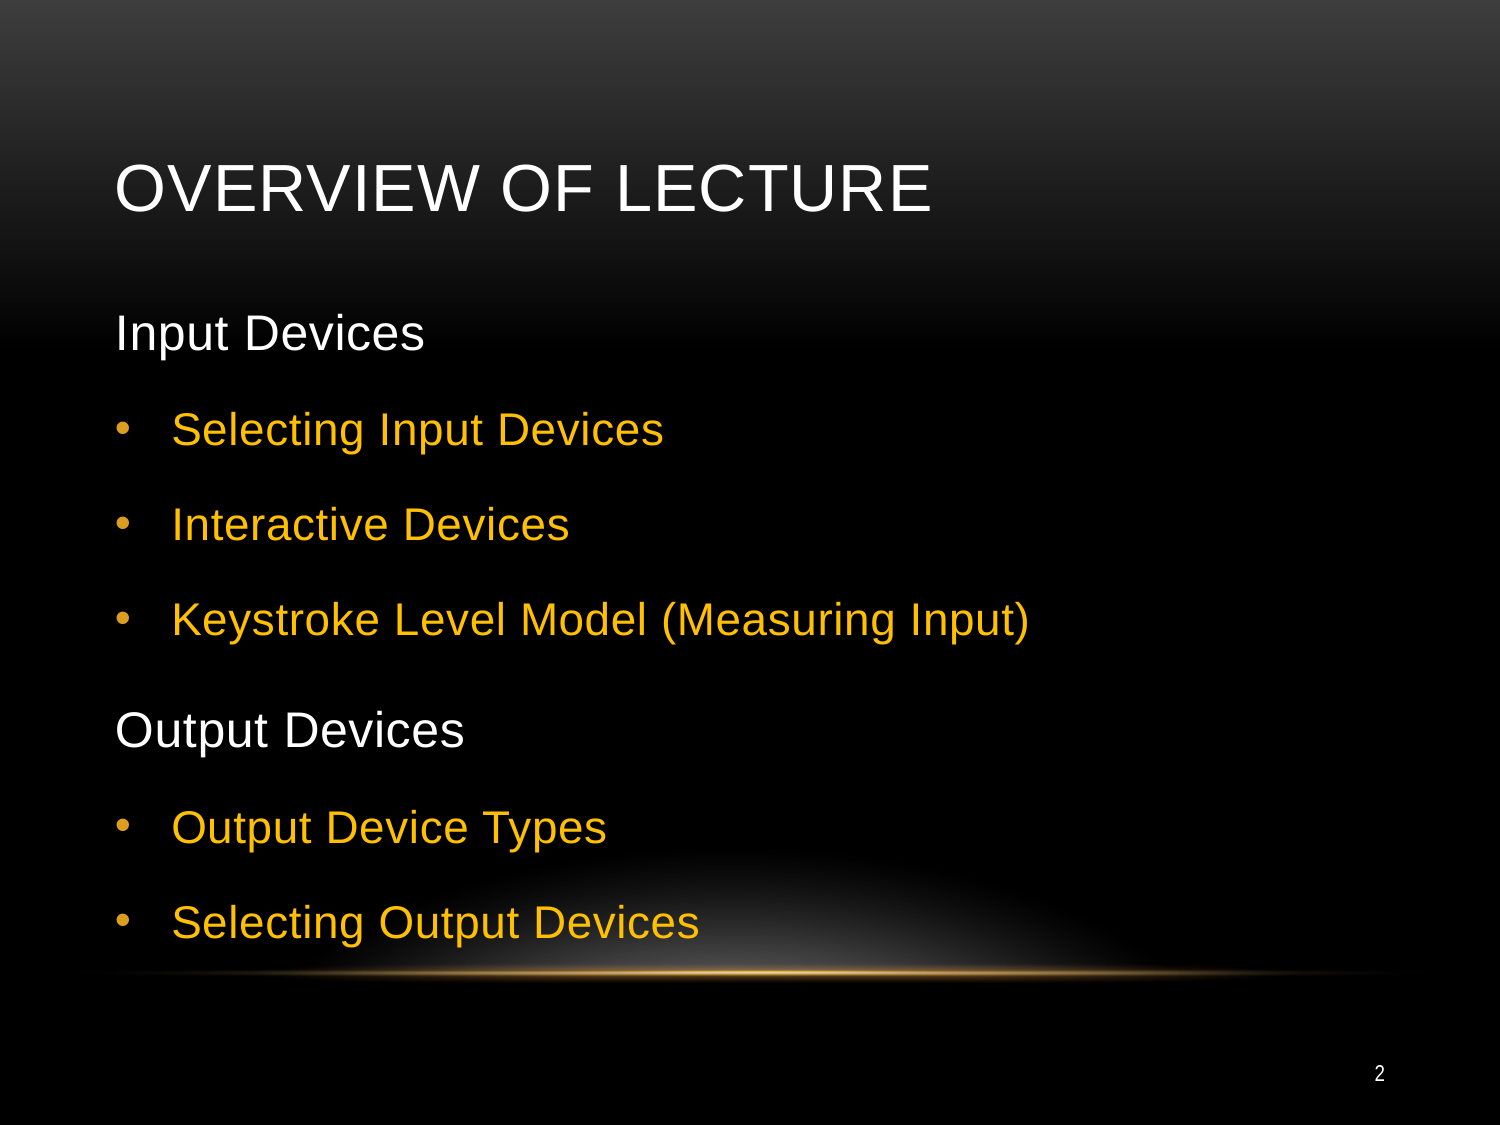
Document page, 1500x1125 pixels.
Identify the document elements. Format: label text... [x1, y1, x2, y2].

slide_number 2 [1237, 1042, 1400, 1103]
title Overview of Lecture [99, 45, 1400, 233]
picture [0, 0, 1500, 1125]
list Input Devices Selecting Input Devices Interactive Devices Keystroke Level Model (Measuring Input) Output Devices Output Device Types Selecting Output Devices [99, 262, 1400, 938]
